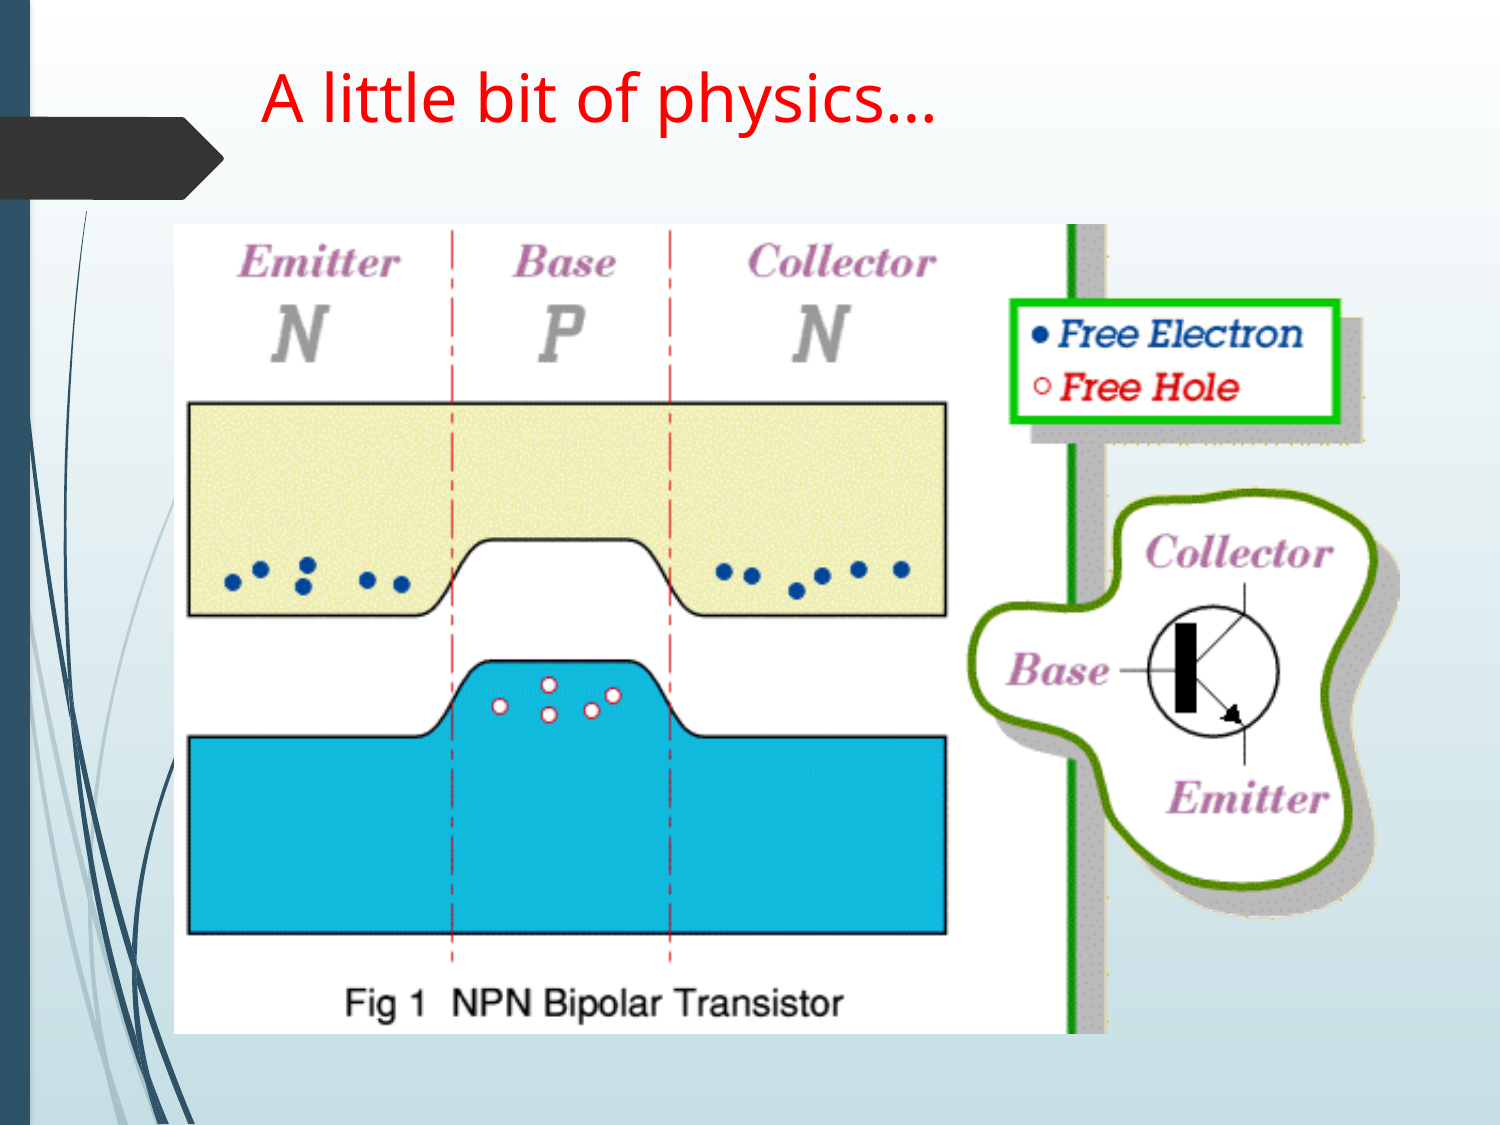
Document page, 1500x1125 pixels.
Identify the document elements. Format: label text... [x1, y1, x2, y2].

picture [174, 224, 1401, 1035]
text_box A little bit of physics… [246, 48, 954, 144]
